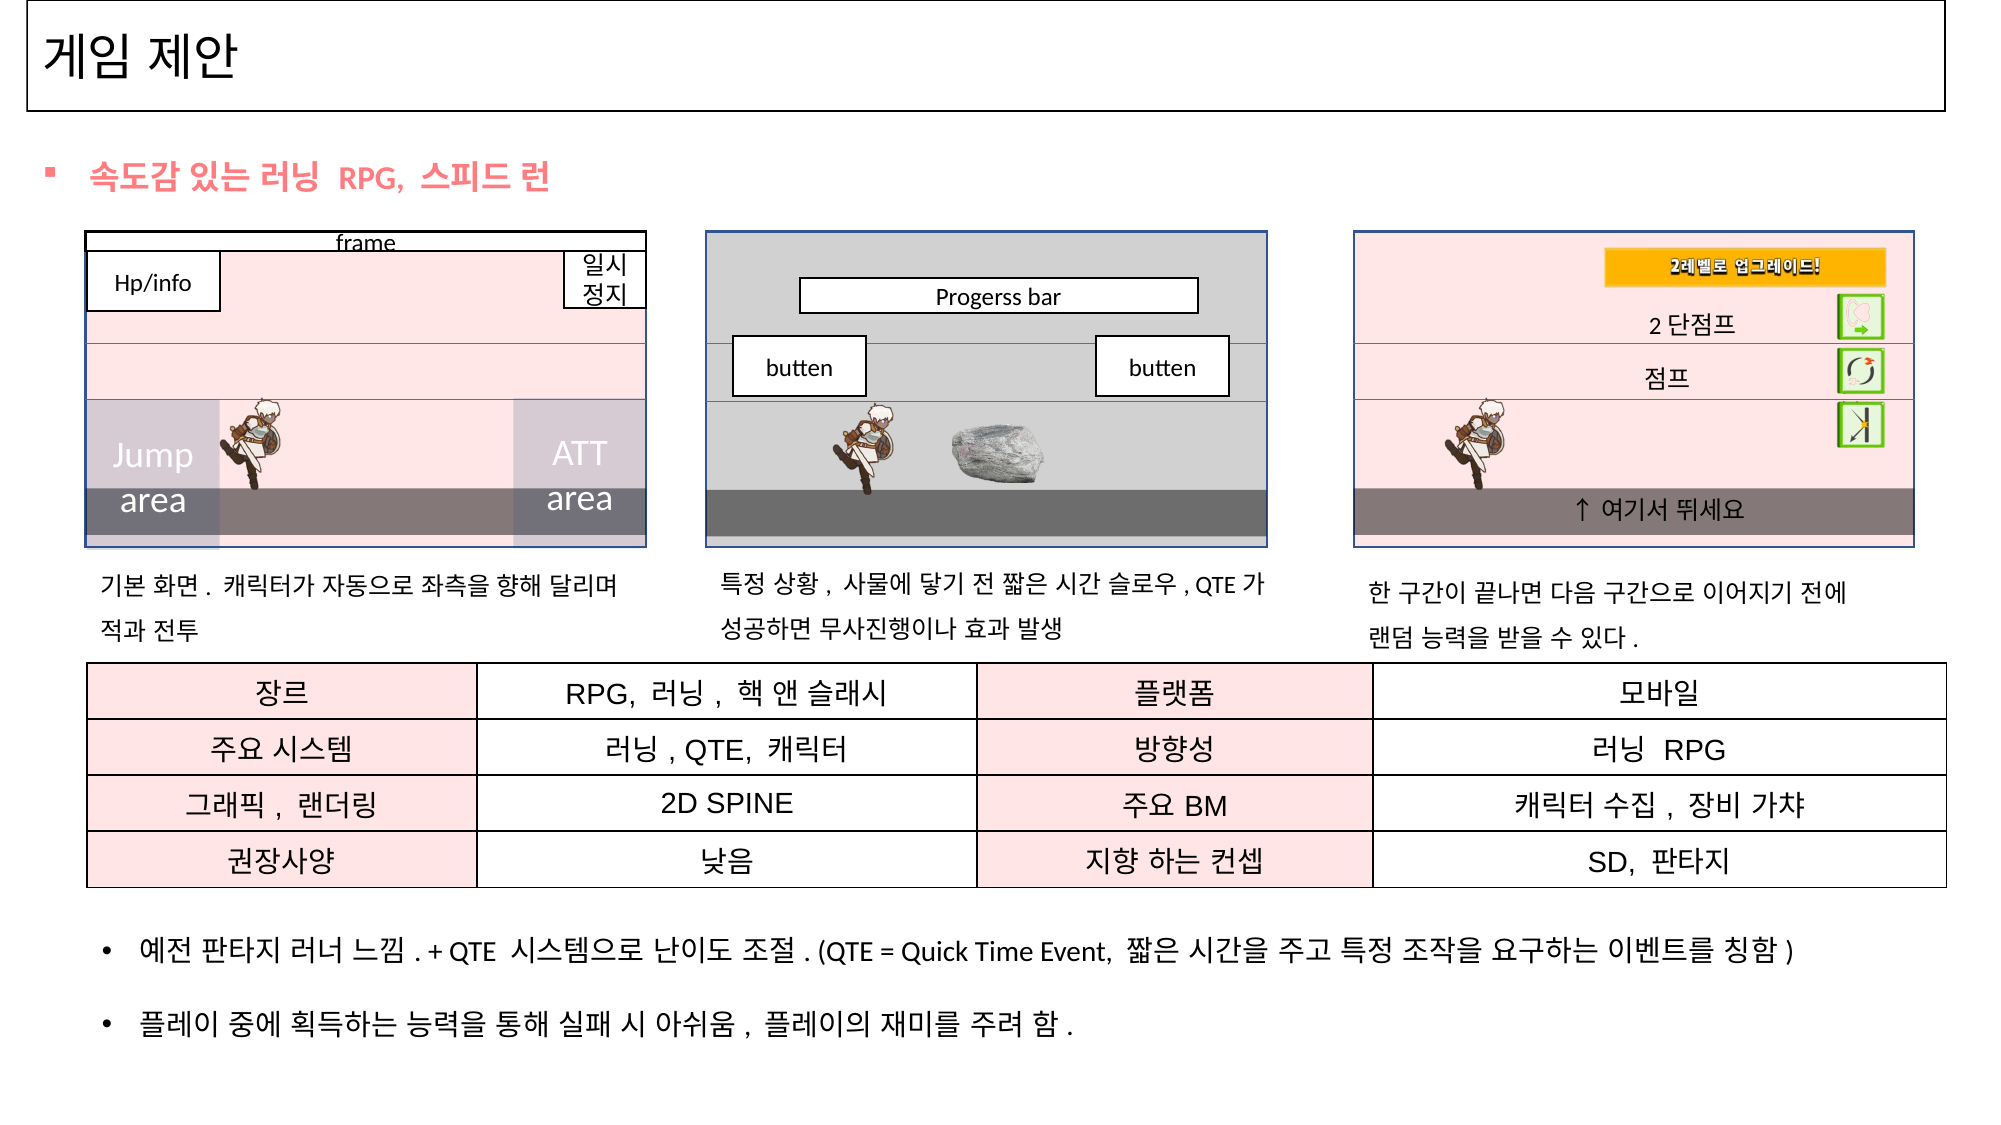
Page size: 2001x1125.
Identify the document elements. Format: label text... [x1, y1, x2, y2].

table_cell 캐릭터 수집, 장비 가챠 [1374, 776, 1946, 830]
text_box [1506, 400, 1915, 487]
text_box ATT area [512, 400, 647, 549]
table_cell 낮음 [478, 832, 976, 887]
text_box [1353, 344, 1777, 399]
table_cell 그래픽, 랜더링 [88, 776, 476, 830]
table_cell 지향 하는 컨셉 [978, 832, 1372, 887]
text_box 한 구간이 끝나면 다음 구간으로 이어지기 전에 랜덤 능력을 받을 수 있다. [1353, 555, 1915, 662]
text_box Jump area [86, 400, 221, 551]
table_cell 권장사양 [88, 832, 476, 887]
text_box butten [732, 344, 867, 397]
table_cell 방향성 [978, 720, 1372, 774]
text_box [84, 252, 647, 487]
table_header 모바일 [1374, 664, 1946, 718]
text_box 특정 상황, 사물에 닿기 전 짧은 시간 슬로우, QTE가 성공하면 무사진행이나 효과 발생 [705, 545, 1295, 662]
table_cell 주요 시스템 [88, 720, 476, 774]
text_box [705, 489, 1268, 537]
picture [832, 398, 895, 497]
text_box [221, 487, 512, 536]
text_box 2단점프 [1633, 318, 1841, 343]
text_box [1353, 487, 1915, 536]
table_header 플랫폼 [978, 664, 1372, 718]
text_box 일시정지 [563, 250, 647, 309]
table_header 장르 [88, 664, 476, 718]
text_box butten [732, 335, 867, 343]
text_box [705, 230, 1268, 489]
table_cell 러닝 RPG [1374, 720, 1946, 774]
text_box [1353, 400, 1443, 487]
text_box butten [1095, 344, 1230, 397]
text_box butten [1095, 335, 1230, 343]
text_box [1353, 230, 1915, 343]
table_cell 2D SPINE [478, 776, 976, 830]
text_box [705, 537, 1268, 548]
picture [1836, 400, 1894, 459]
text_box Progerss bar [799, 277, 1199, 314]
text_box Hp/info [86, 250, 221, 312]
text_box 점프 [1629, 356, 1777, 399]
picture [952, 424, 1046, 483]
table_header RPG, 러닝, 핵 앤 슬래시 [478, 664, 976, 718]
text_box frame [84, 230, 647, 252]
text_box [221, 536, 512, 548]
table_cell 주요BM [978, 776, 1372, 830]
text_box [1353, 536, 1915, 548]
list 예전 판타지 러너 느낌. + QTE 시스템으로 난이도 조절. (QTE = Quick Time Event, 짧은 시간을 주고 특정 조작을 요구하는 이벤트를 칭함) 플레이 중에 획득하는 능력을 통해 실패 시 아쉬움, 플레이의 재미를 주려 함. [86, 907, 1947, 1062]
picture [1596, 247, 1953, 400]
table_cell SD, 판타지 [1374, 832, 1946, 887]
text_box 기본 화면. 캐릭터가 자동으로 좌측을 향해 달리며 적과 전투 [85, 547, 675, 662]
table_cell 러닝, QTE, 캐릭터 [478, 720, 976, 774]
picture [219, 393, 282, 492]
title 속도감 있는 러닝 RPG, 스피드 런 [27, 140, 1946, 218]
picture [1443, 393, 1506, 492]
